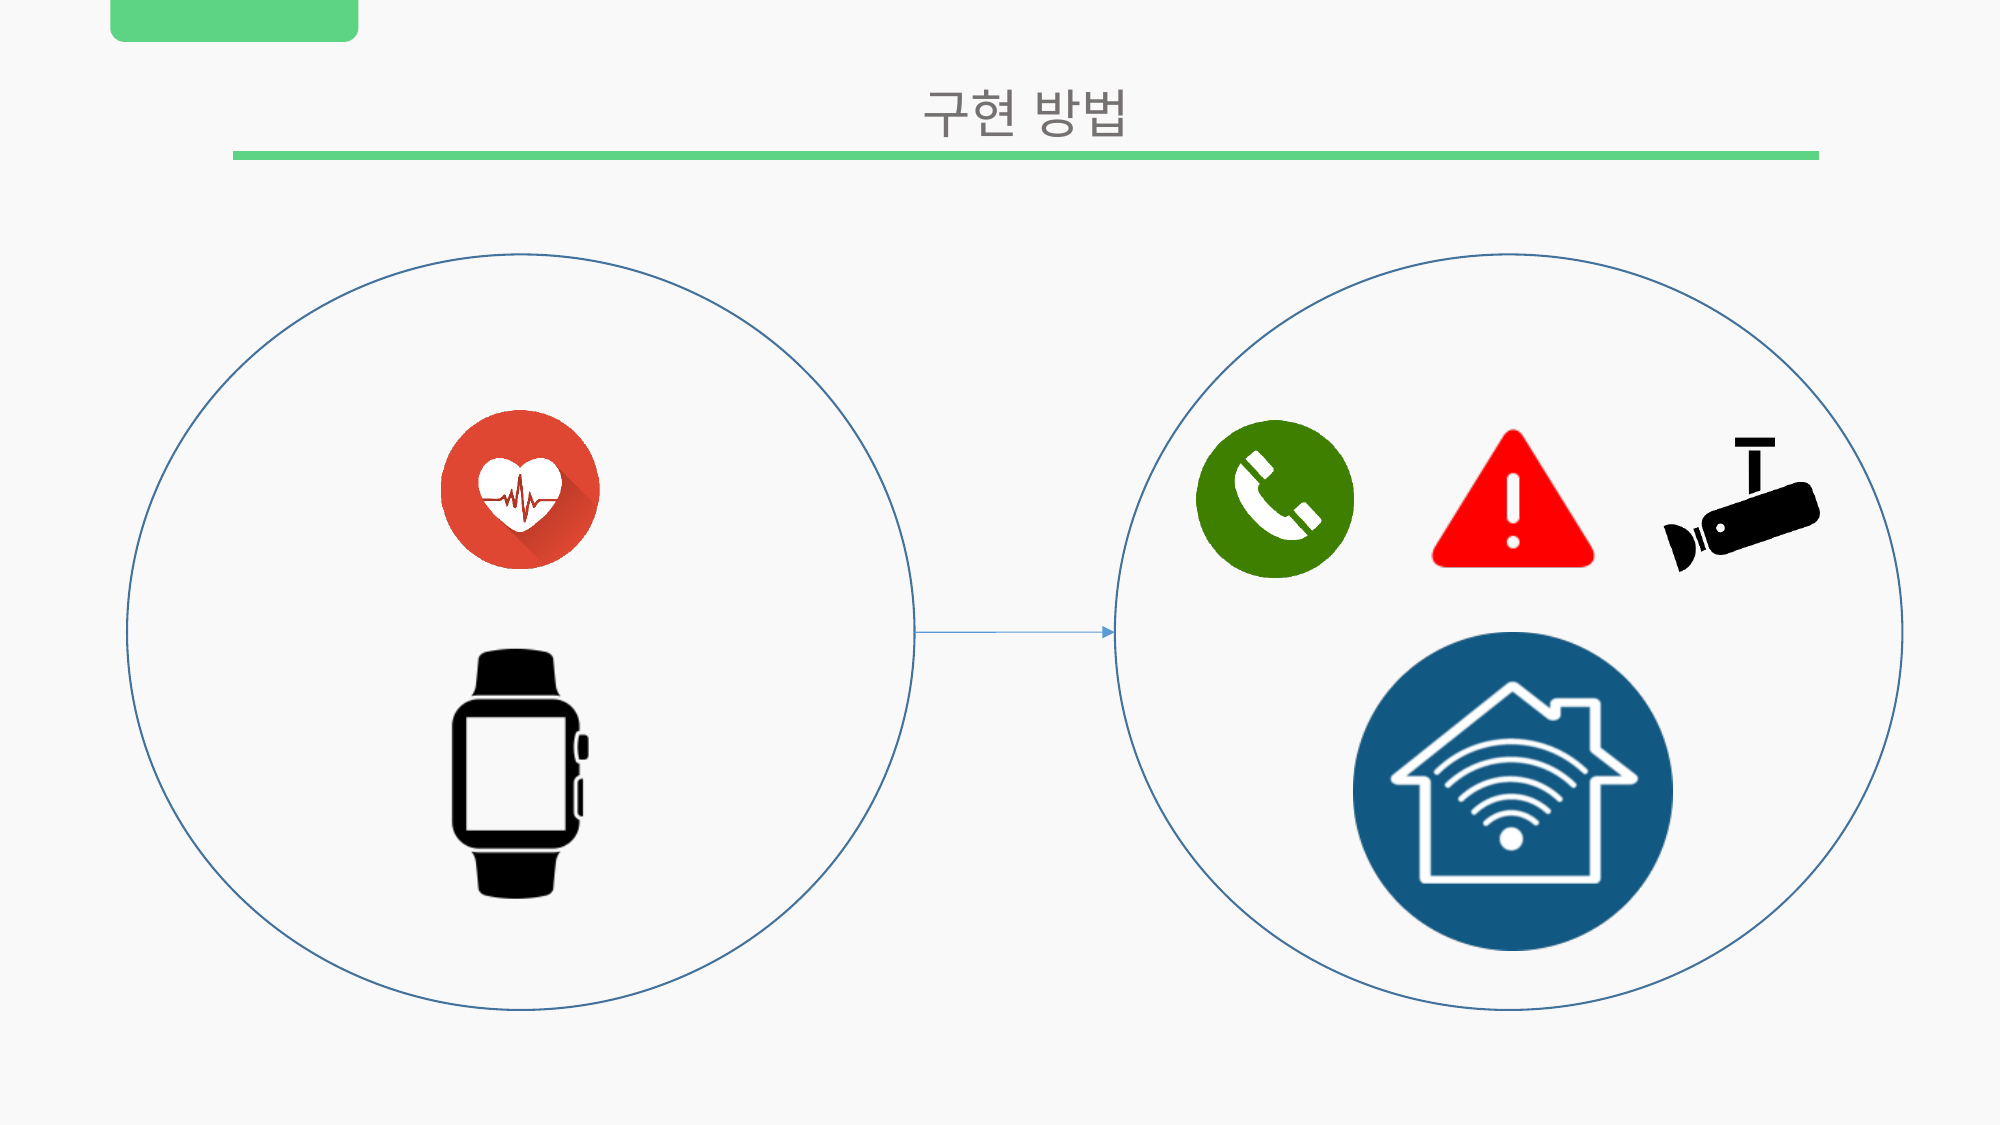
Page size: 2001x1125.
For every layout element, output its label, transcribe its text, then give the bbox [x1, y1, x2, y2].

picture [1657, 420, 1826, 589]
text_box [1113, 253, 1904, 1011]
text_box 구현 방법 [544, 80, 1509, 153]
text_box [109, 0, 360, 43]
picture [378, 632, 663, 916]
picture [1196, 420, 1354, 578]
picture [414, 409, 627, 571]
picture [1353, 632, 1673, 951]
text_box [125, 253, 916, 1011]
picture [1413, 399, 1614, 600]
